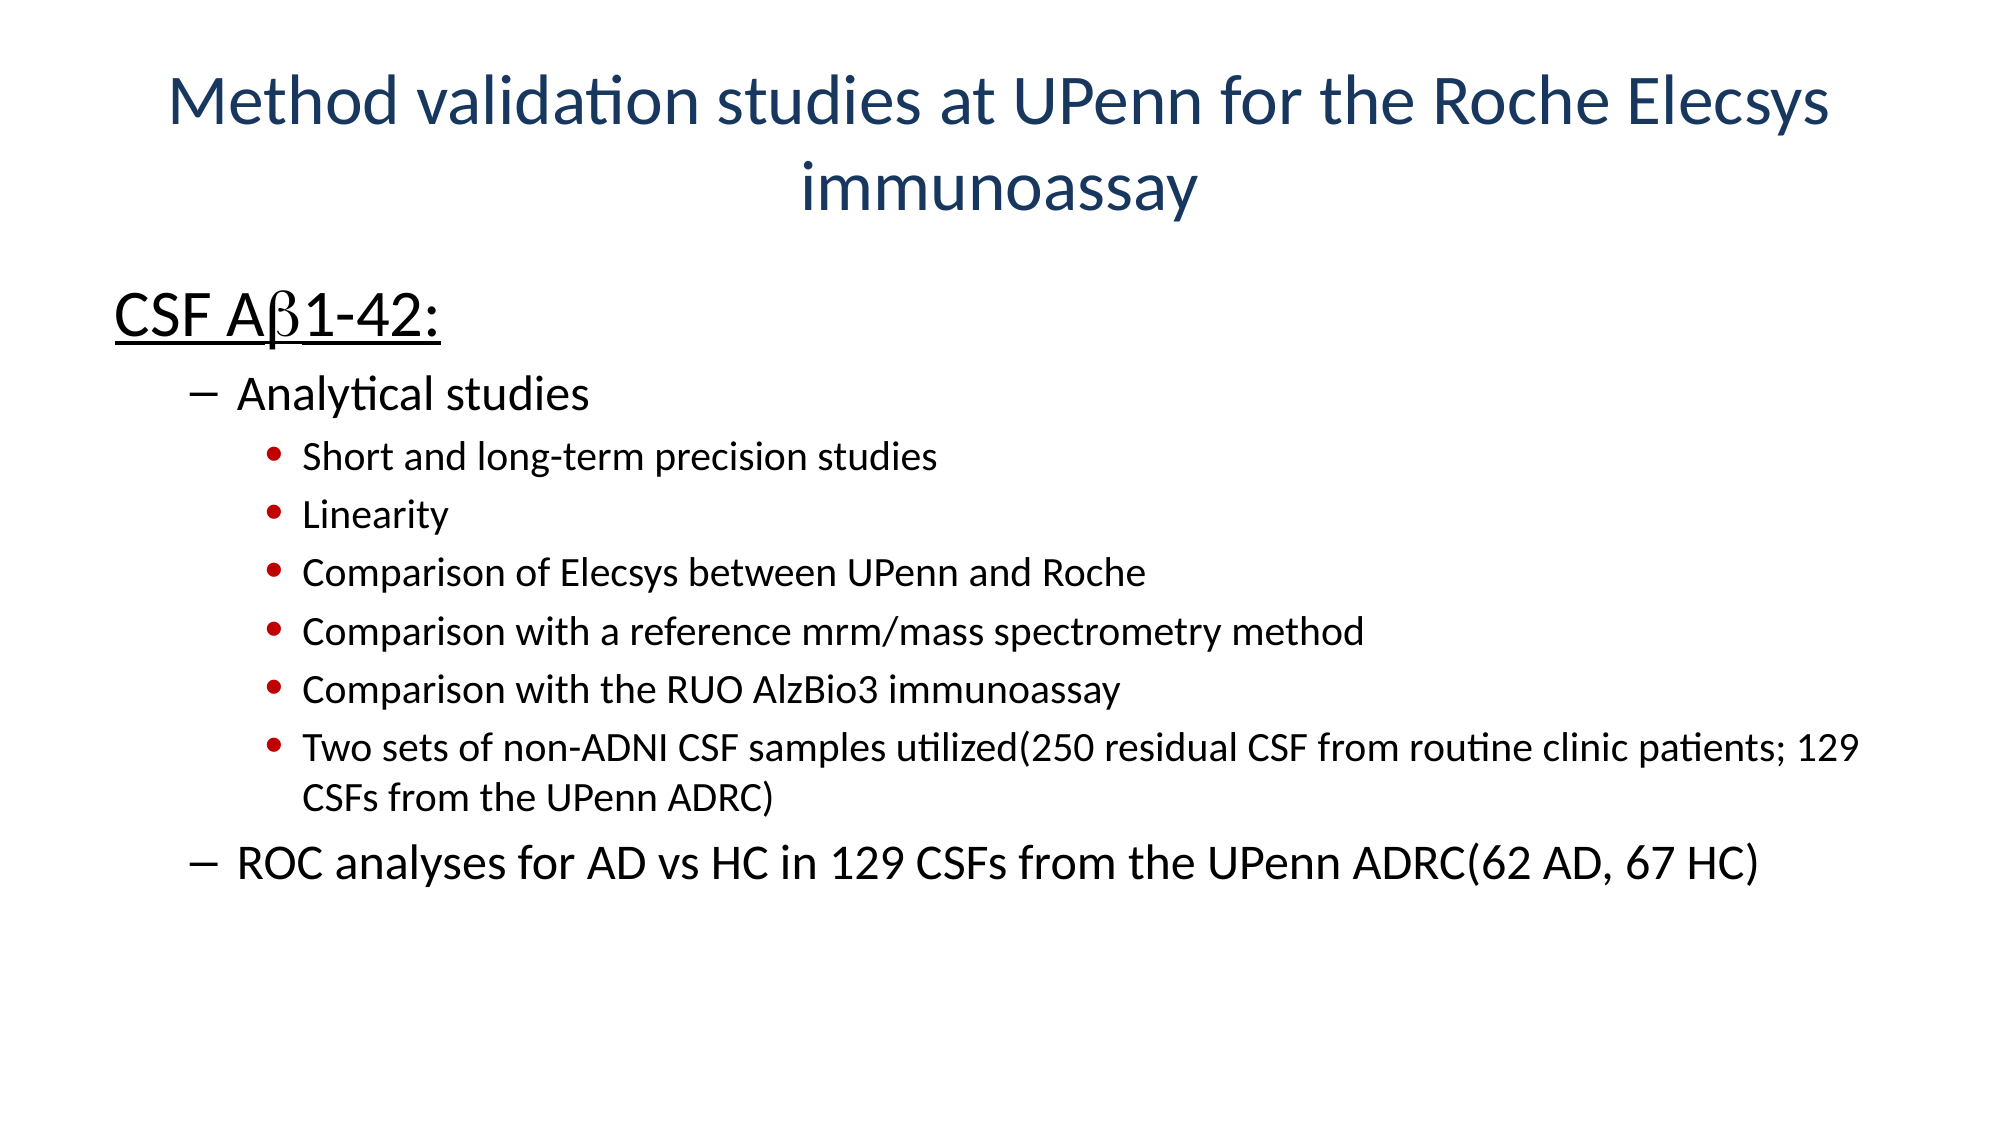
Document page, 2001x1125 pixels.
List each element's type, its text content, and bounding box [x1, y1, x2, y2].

list CSF Ab1-42: Analytical studies Short and long-term precision studies Linearity Comparison of Elecsys between UPenn and Roche Comparison with a reference mrm/mass spectrometry method Comparison with the RUO AlzBio3 immunoassay Two sets of non-ADNI CSF samples utilized(250 residual CSF from routine clinic patients; 129 CSFs from the UPenn ADRC) ROC analyses for AD vs HC in 129 CSFs from the UPenn ADRC(62 AD, 67 HC) [99, 262, 1900, 1005]
title Method validation studies at UPenn for the Roche Elecsys immunoassay [99, 45, 1900, 233]
